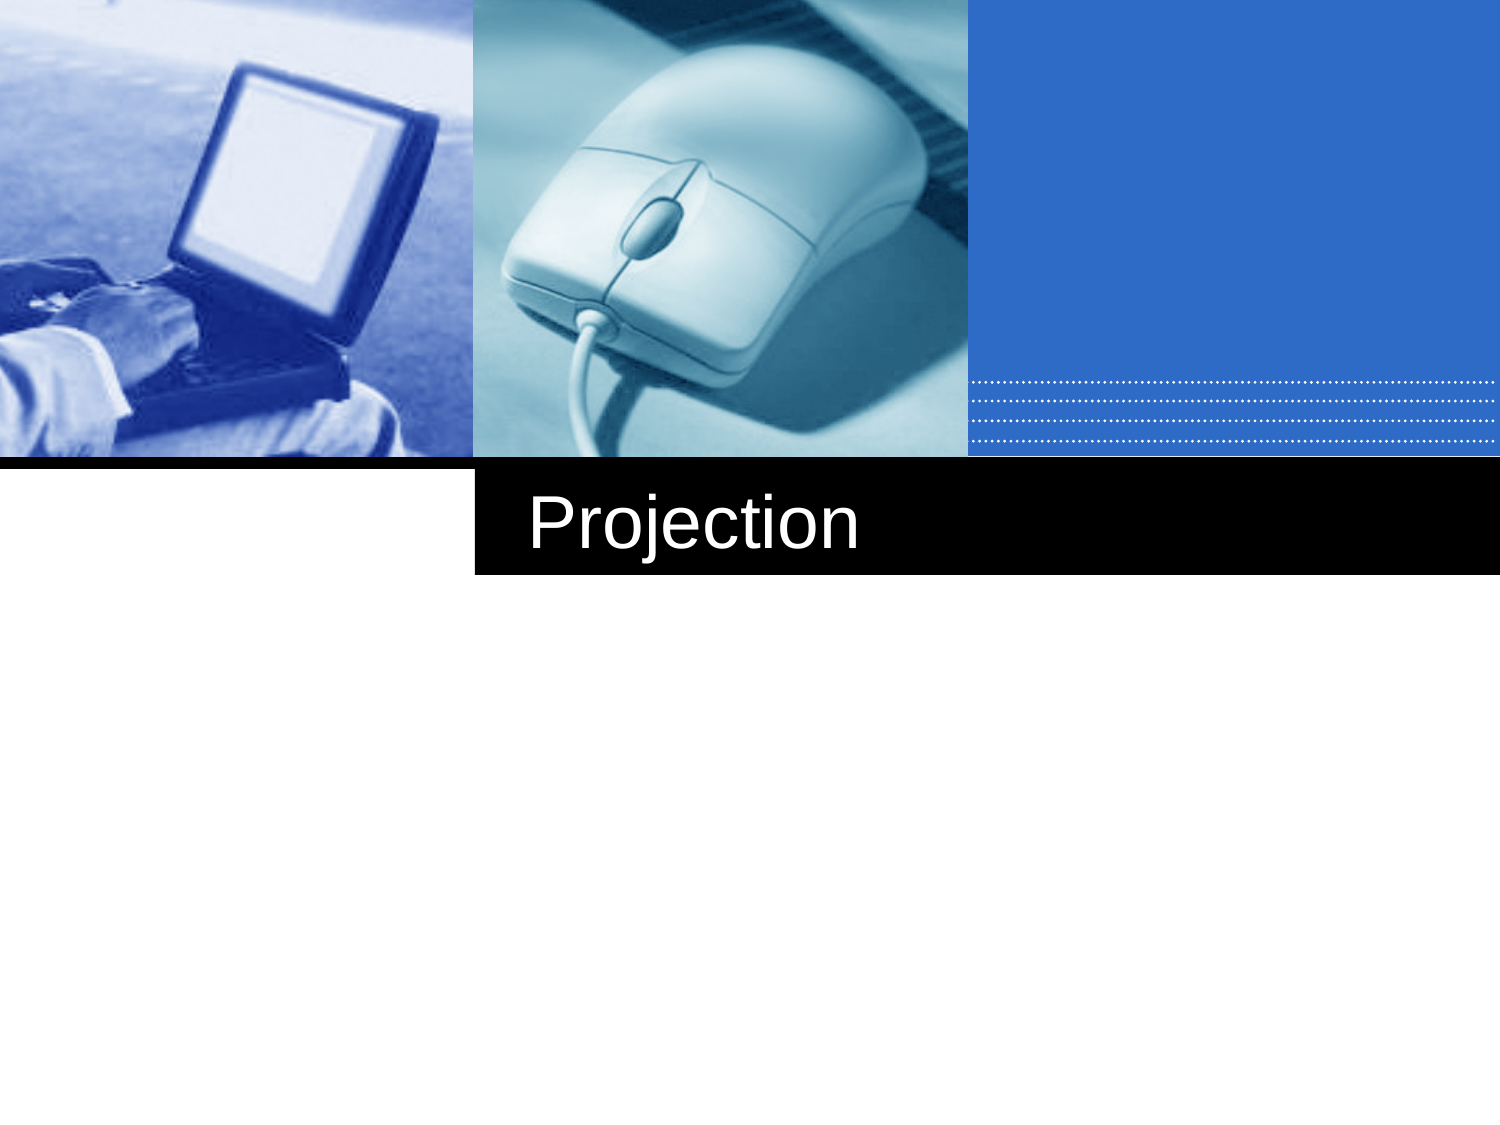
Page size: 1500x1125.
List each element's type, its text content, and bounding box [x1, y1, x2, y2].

title Projection [512, 462, 1463, 576]
picture [0, 0, 968, 457]
